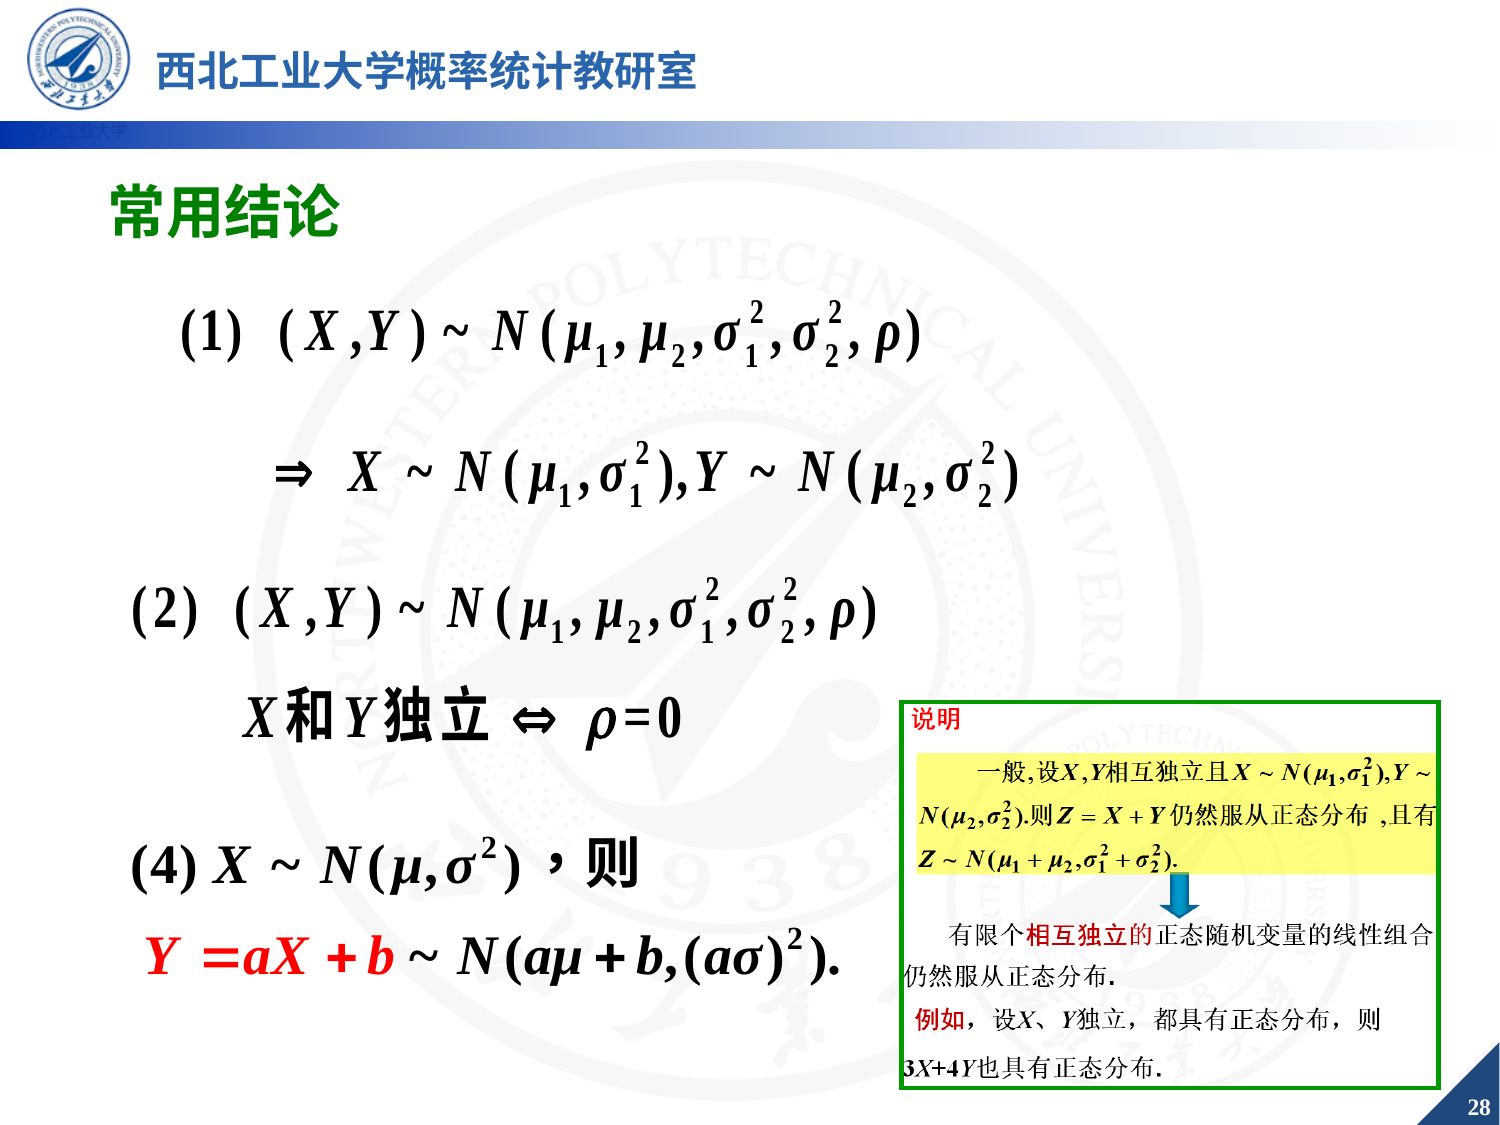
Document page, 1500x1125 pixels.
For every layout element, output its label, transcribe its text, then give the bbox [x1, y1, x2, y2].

picture [3, 1, 152, 121]
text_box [172, 285, 934, 379]
picture [903, 703, 1437, 1087]
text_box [123, 822, 852, 1000]
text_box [266, 425, 1033, 520]
text_box 28 [1416, 1067, 1500, 1125]
text_box 常用结论 [93, 167, 356, 253]
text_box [229, 676, 695, 761]
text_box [123, 562, 890, 656]
